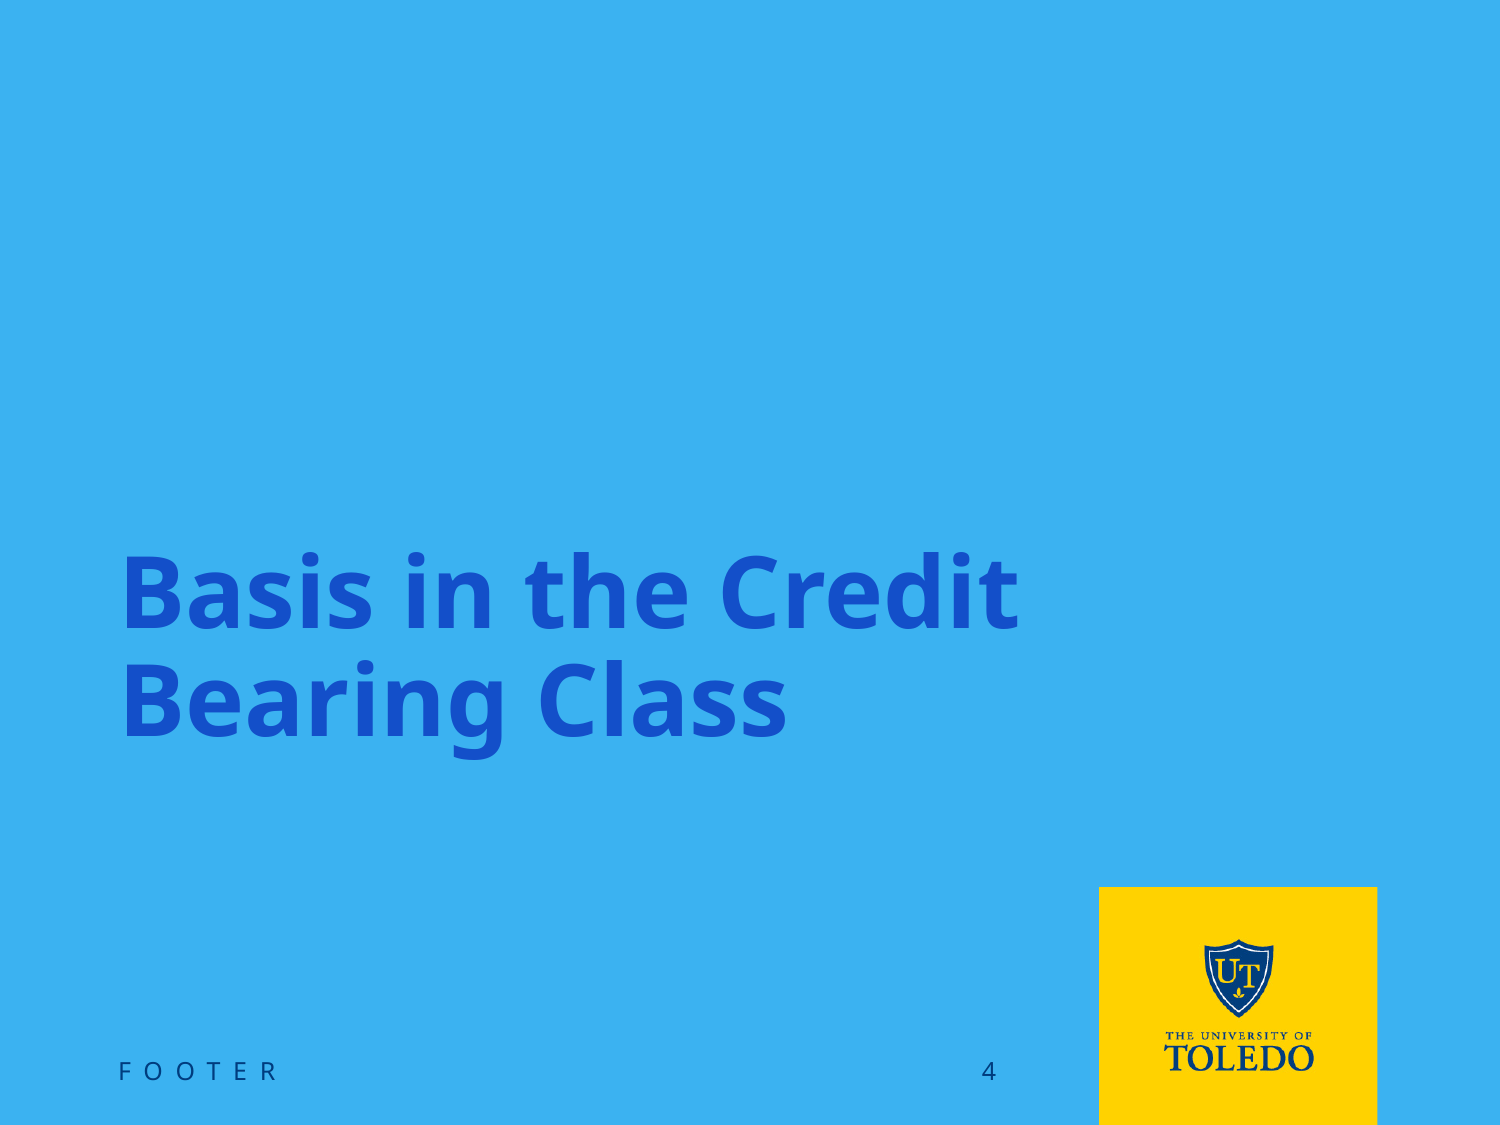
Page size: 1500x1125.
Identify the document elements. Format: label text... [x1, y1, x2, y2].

title Basis in the Credit Bearing Class [103, 126, 1397, 766]
picture [1099, 887, 1378, 1125]
footer FOOTER [103, 1042, 610, 1103]
slide_number 4 [673, 1042, 1012, 1103]
